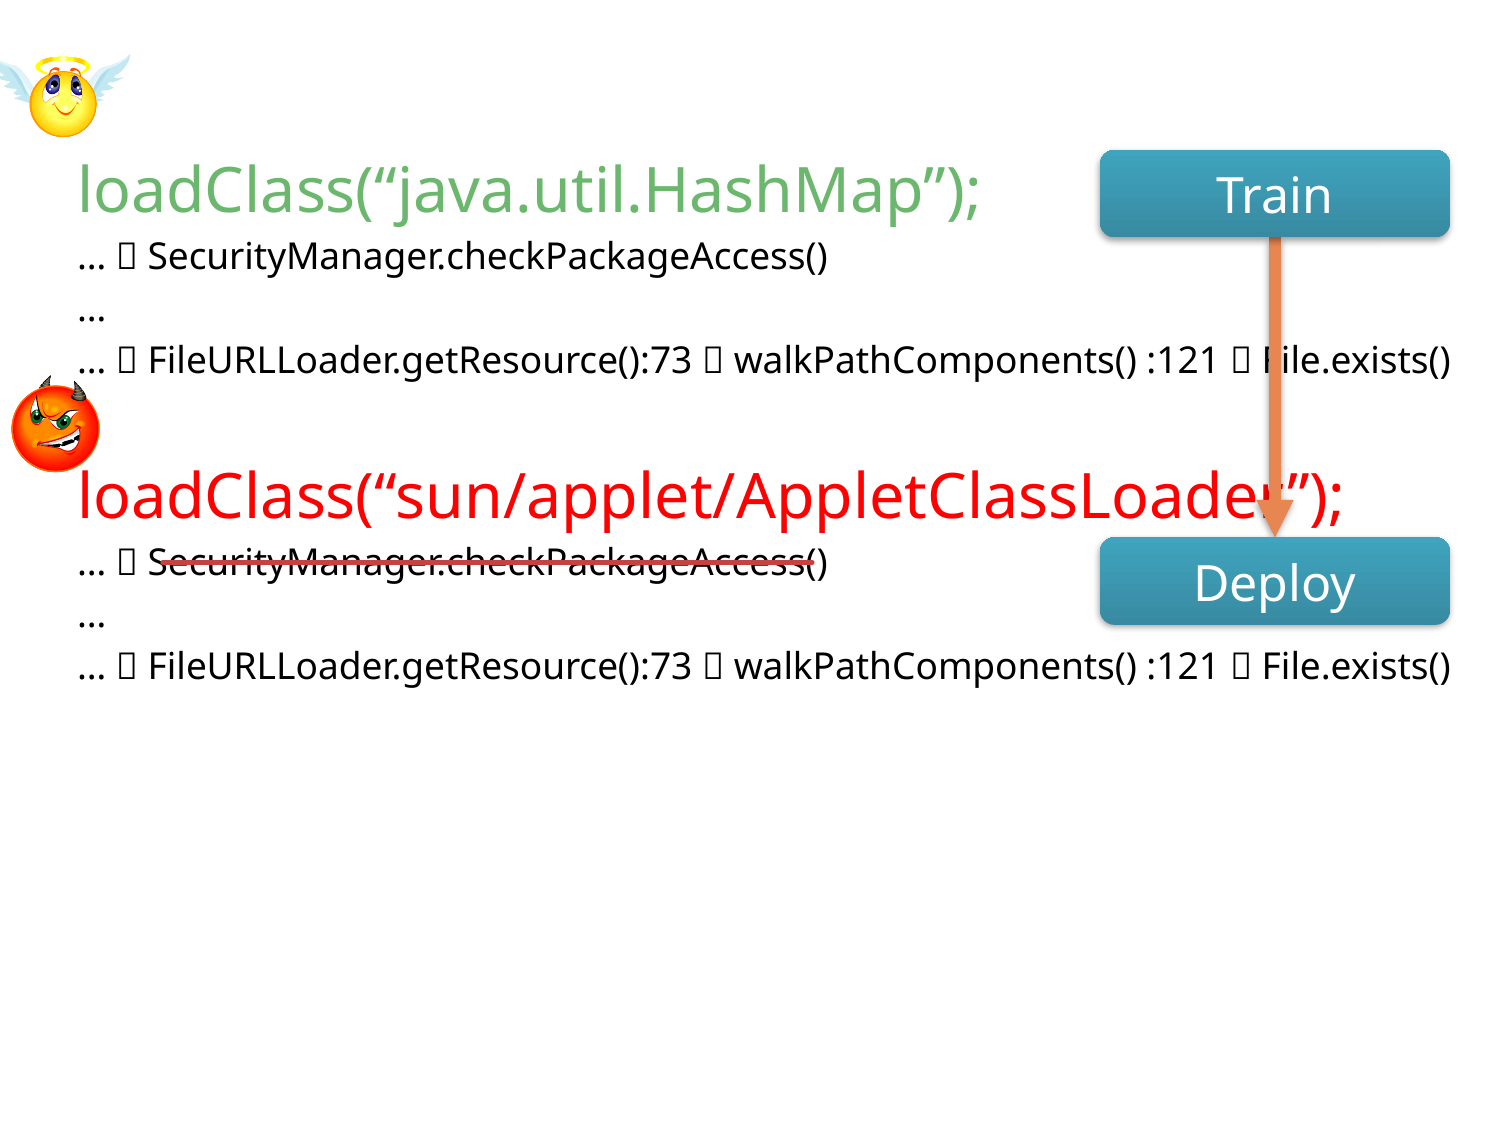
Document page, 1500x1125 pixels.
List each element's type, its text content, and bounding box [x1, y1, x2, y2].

text_box Train [1100, 149, 1451, 238]
list loadClass(“java.util.HashMap”); …  SecurityManager.checkPackageAccess() … …  FileURLLoader.getResource():73  walkPathComponents() :121  File.exists() loadClass(“sun/applet/AppletClassLoader”); …  SecurityManager.checkPackageAccess() … …  FileURLLoader.getResource():73  walkPathComponents() :121  File.exists() loadClass(“MyClass”); …  SecurityManager.checkPackageAccess() … …  FileURLLoader.getResource():73  walkPathComponents() :139  File.exists() [50, 75, 1500, 1050]
text_box Deploy [1100, 537, 1451, 625]
table_cell 15 [1261, 388, 1267, 499]
picture [11, 374, 100, 473]
picture [0, 51, 131, 138]
